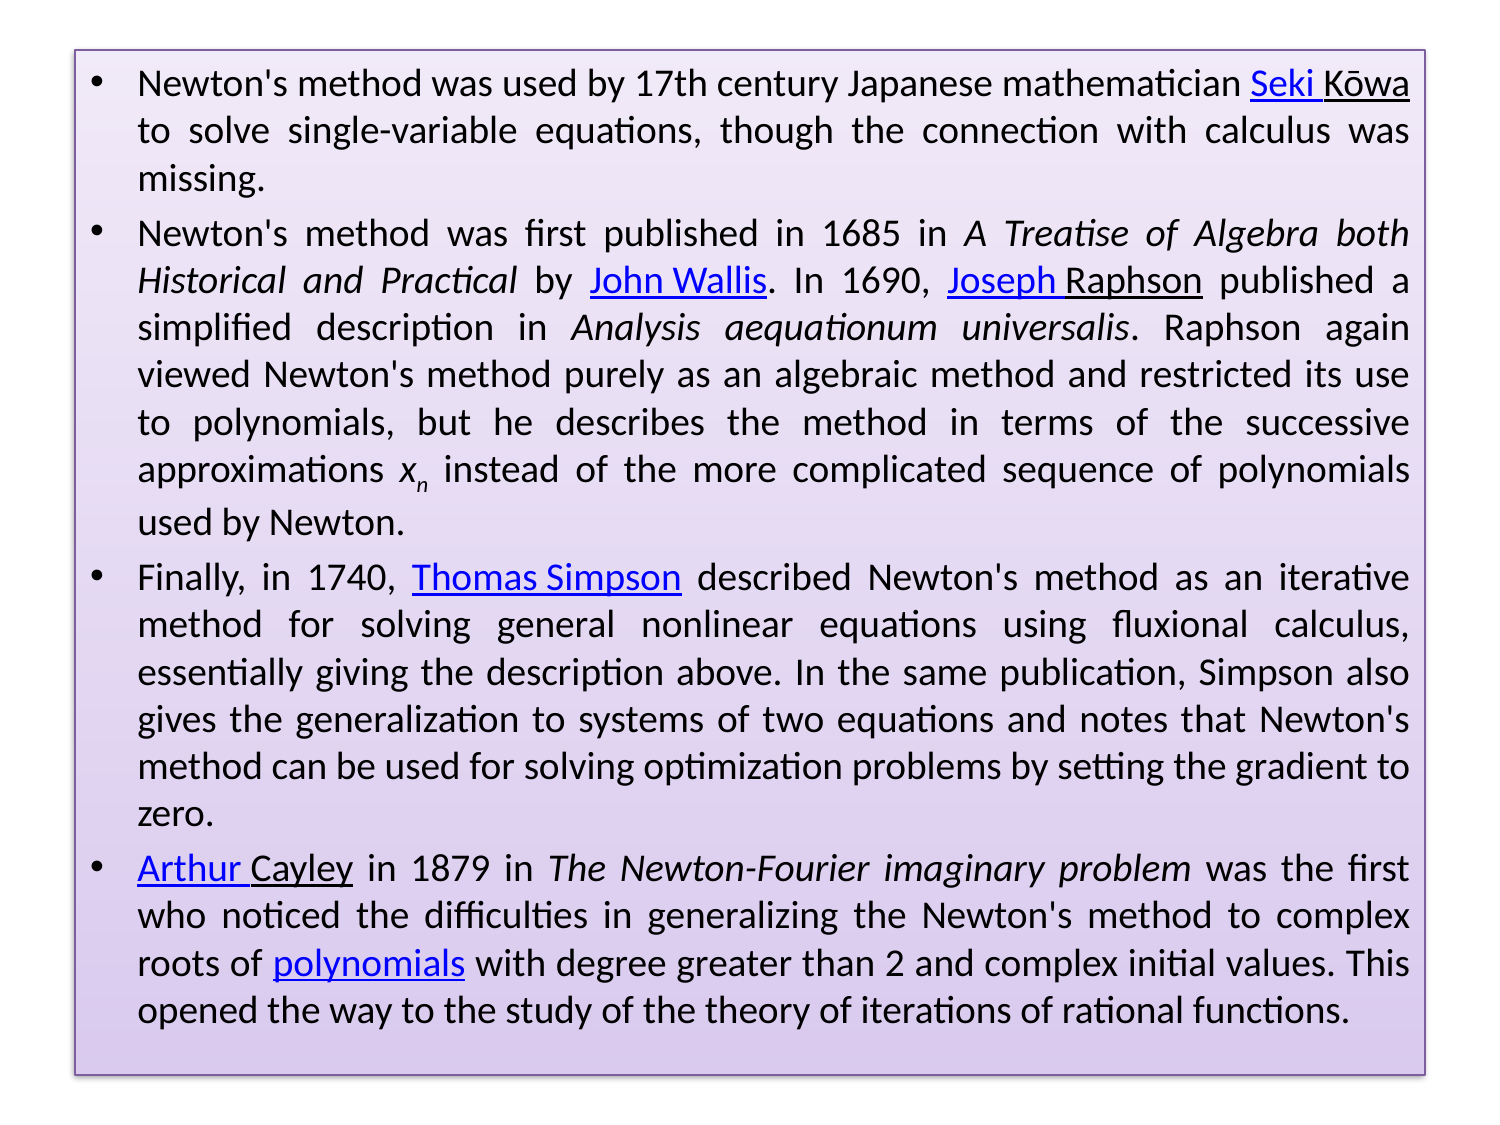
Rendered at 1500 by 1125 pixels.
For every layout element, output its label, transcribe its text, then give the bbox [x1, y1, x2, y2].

list Newton's method was used by 17th century Japanese mathematician Seki Kōwa to solve single-variable equations, though the connection with calculus was missing. Newton's method was first published in 1685 in A Treatise of Algebra both Historical and Practical by John Wallis. In 1690, Joseph Raphson published a simplified description in Analysis aequationum universalis. Raphson again viewed Newton's method purely as an algebraic method and restricted its use to polynomials, but he describes the method in terms of the successive approximations xn instead of the more complicated sequence of polynomials used by Newton. Finally, in 1740, Thomas Simpson described Newton's method as an iterative method for solving general nonlinear equations using fluxional calculus, essentially giving the description above. In the same publication, Simpson also gives the generalization to systems of two equations and notes that Newton's method can be used for solving optimization problems by setting the gradient to zero. Arthur Cayley in 1879 in The Newton-Fourier imaginary problem was the first who noticed the difficulties in generalizing the Newton's method to complex roots of polynomials with degree greater than 2 and complex initial values. This opened the way to the study of the theory of iterations of rational functions. [74, 49, 1426, 1076]
